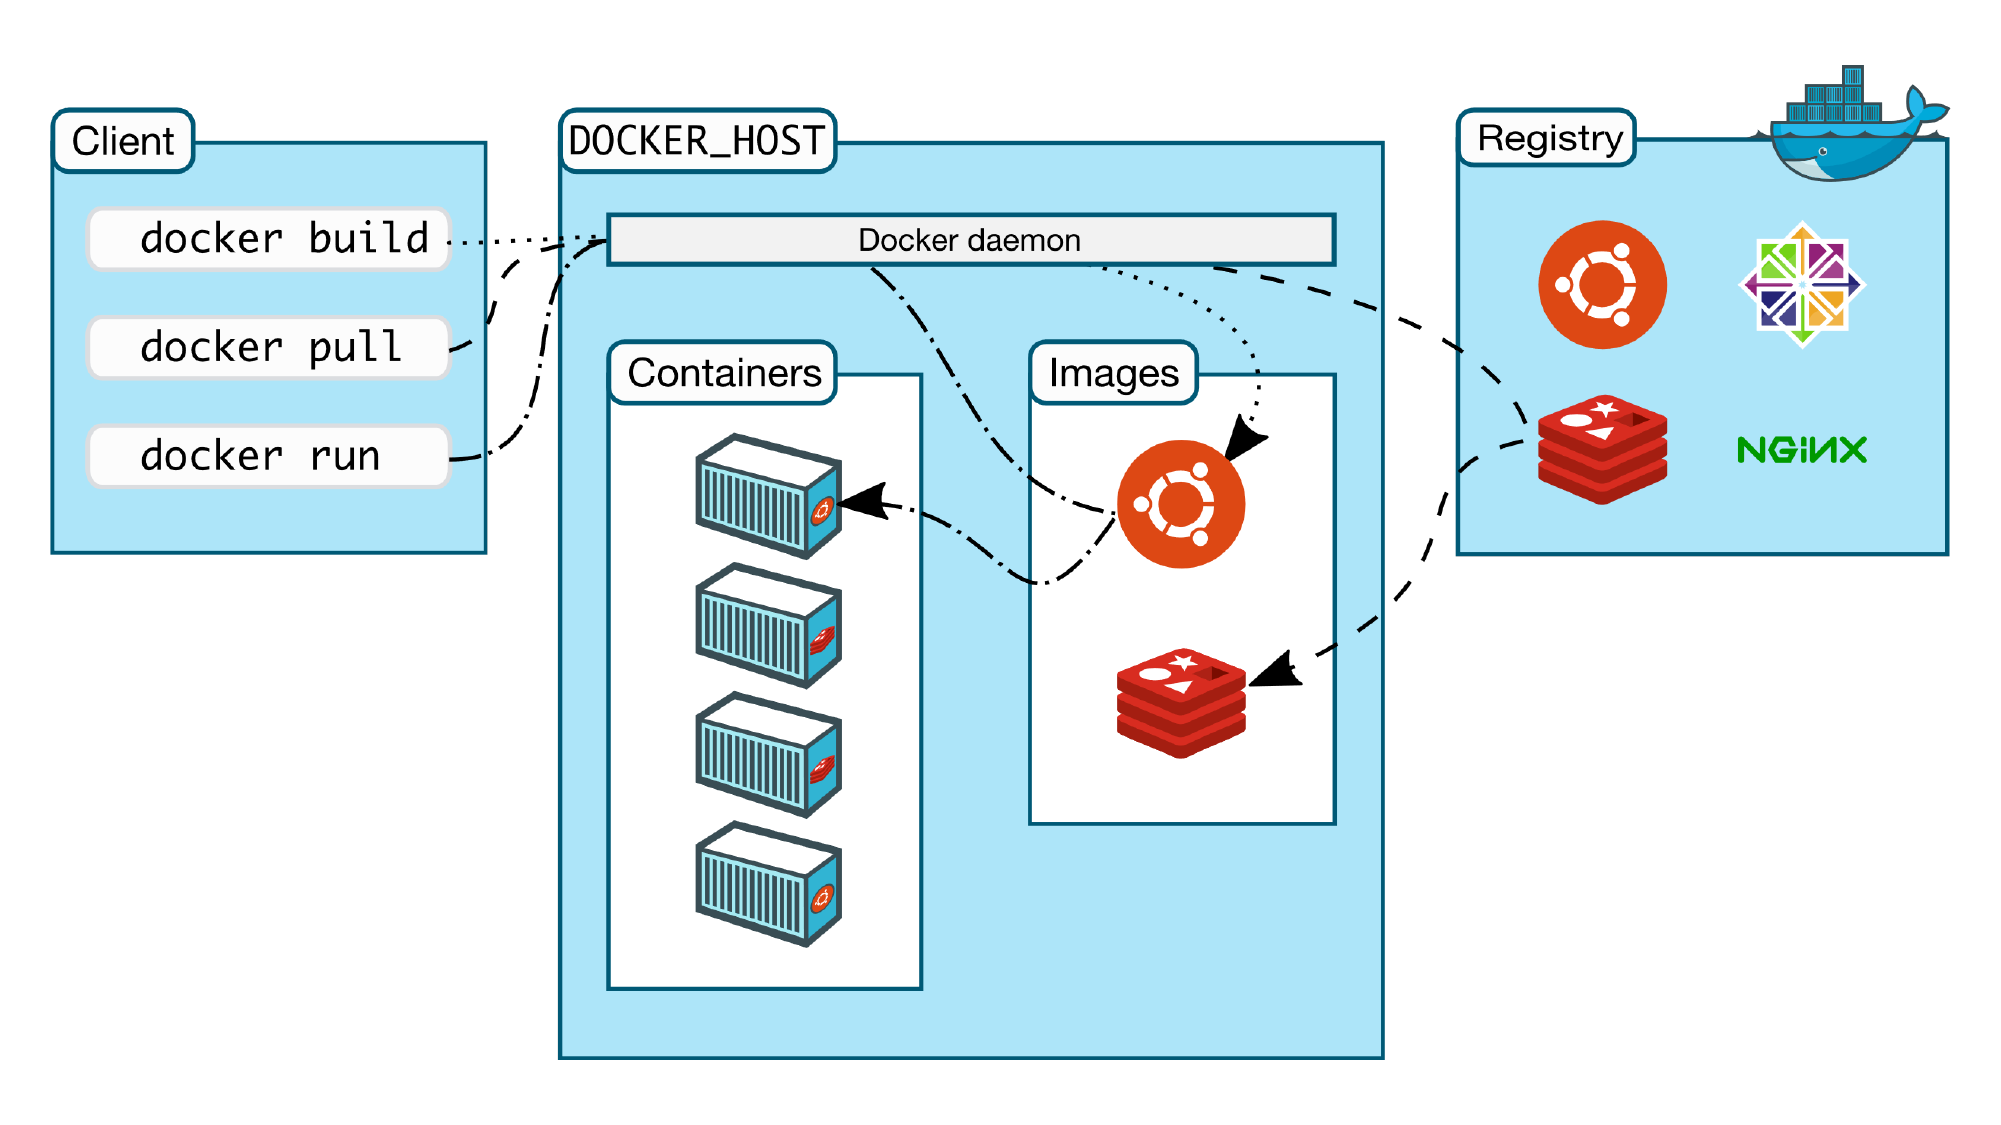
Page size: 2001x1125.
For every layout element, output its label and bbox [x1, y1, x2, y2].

picture [49, 65, 1951, 1060]
picture [564, 113, 833, 169]
